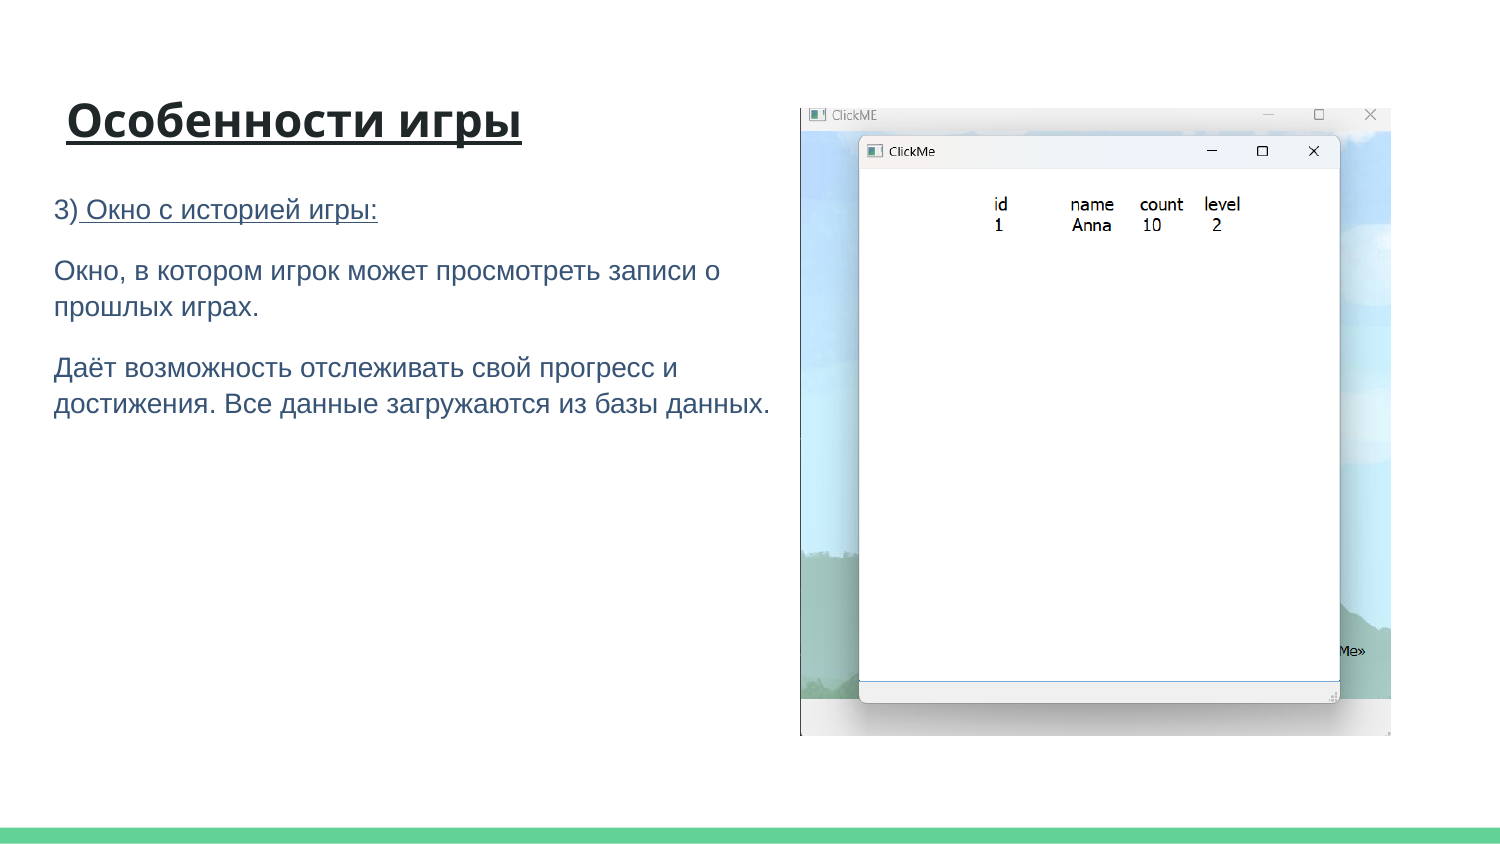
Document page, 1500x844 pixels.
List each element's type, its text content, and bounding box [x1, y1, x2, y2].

title Особенности игры [51, 72, 1449, 167]
list 3) Окно с историей игры: Окно, в котором игрок может просмотреть записи о прошлых играх. Даёт возможность отслеживать свой прогресс и достижения. Все данные загружаются из базы данных. [38, 174, 795, 736]
picture [800, 108, 1391, 736]
